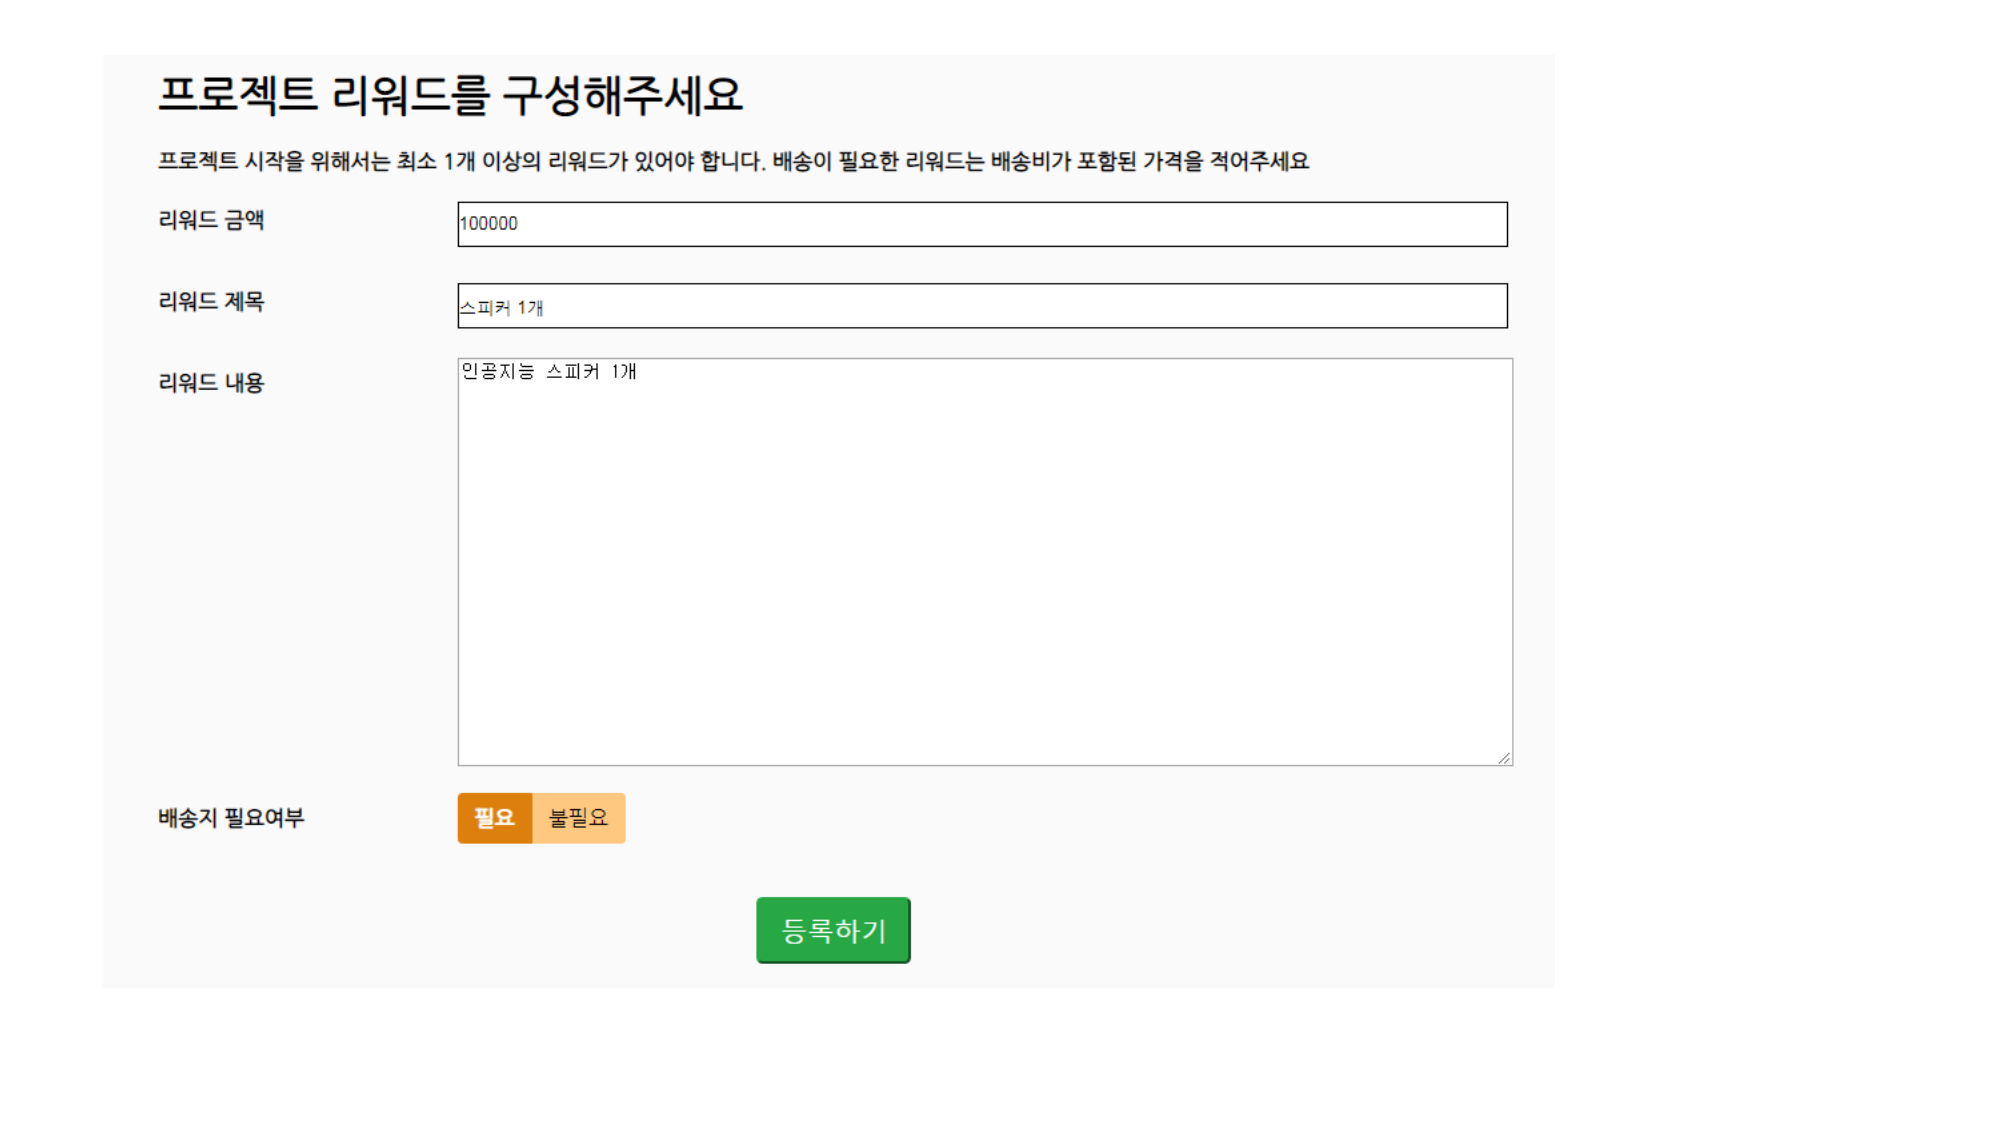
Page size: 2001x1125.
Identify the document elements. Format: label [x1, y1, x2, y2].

picture [102, 55, 1556, 988]
